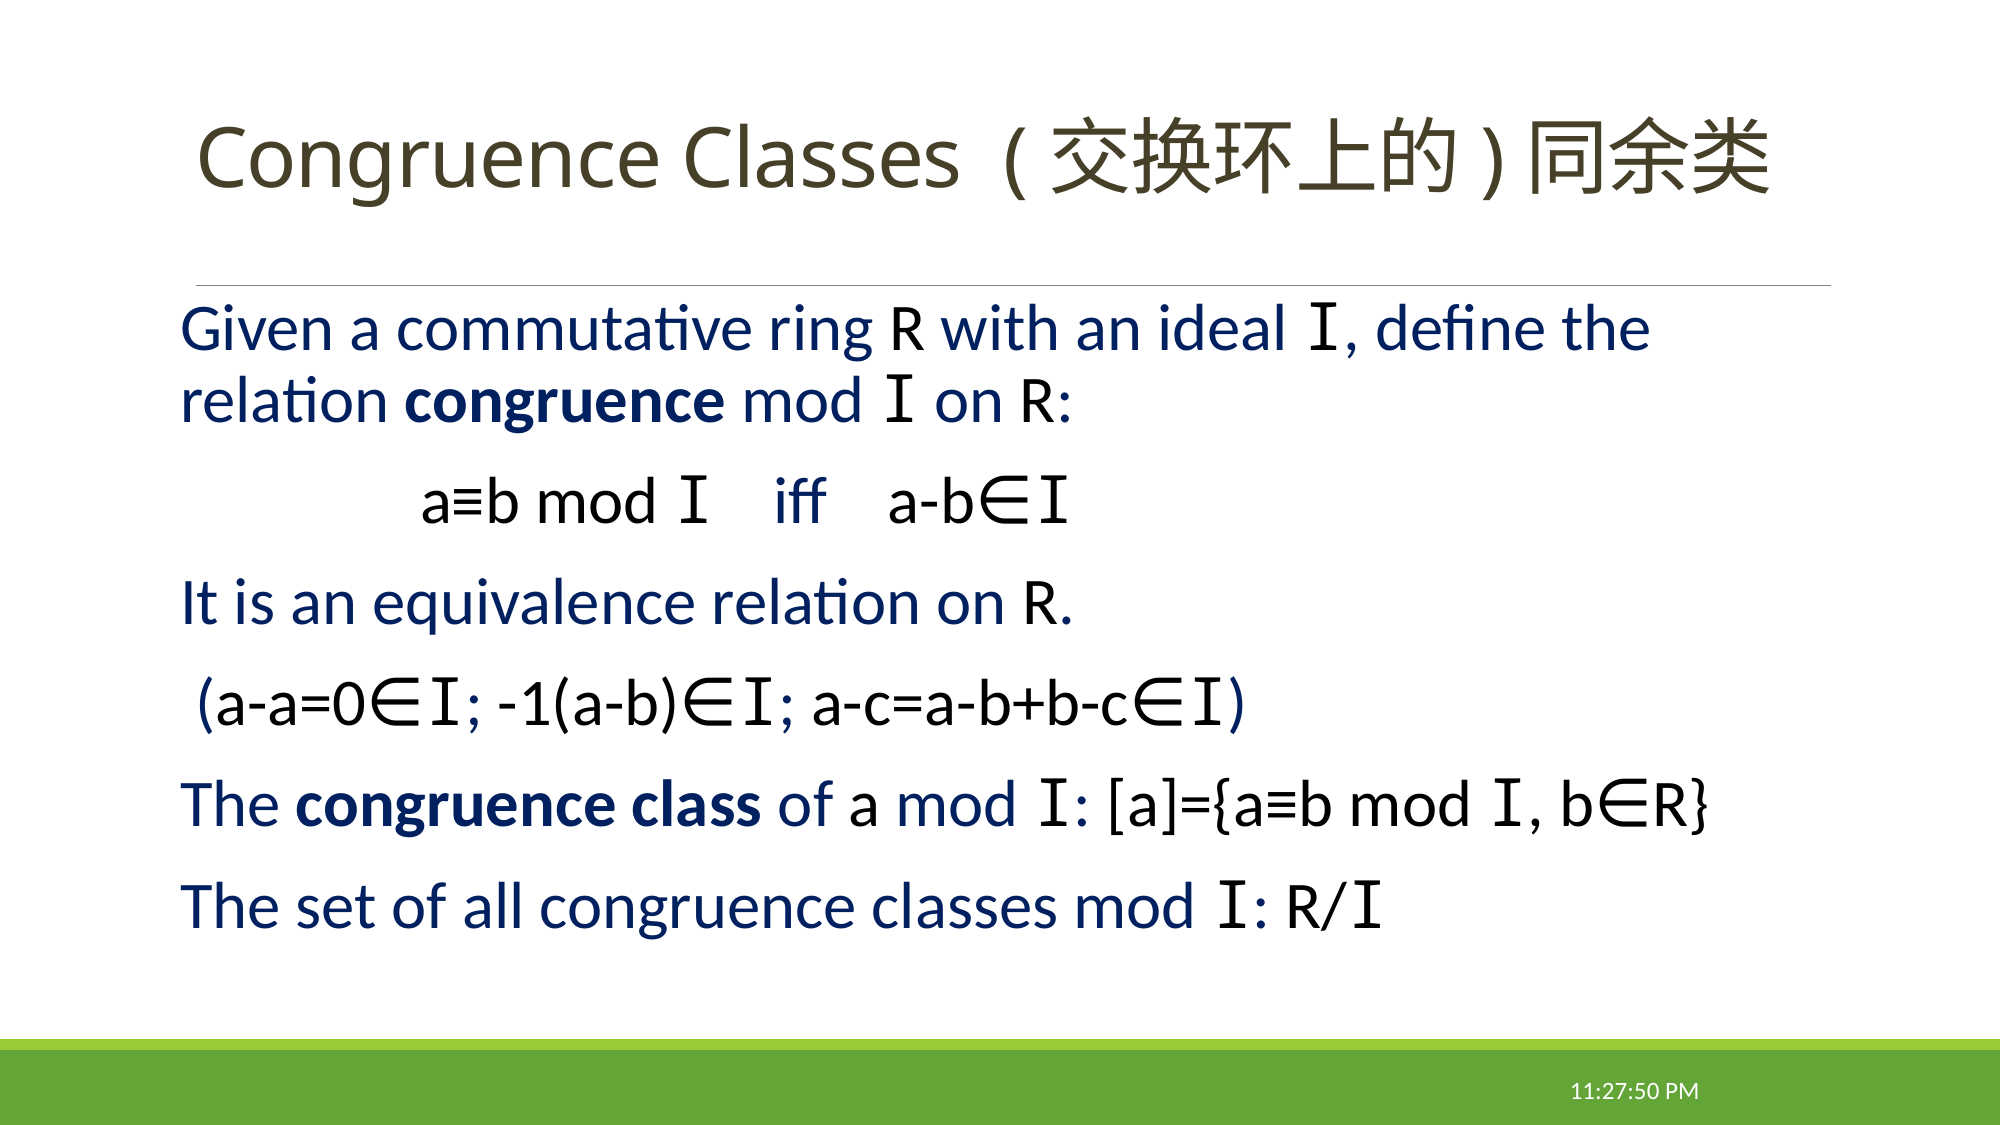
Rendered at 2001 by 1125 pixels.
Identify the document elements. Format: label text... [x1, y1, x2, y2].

list Given a commutative ring R with an ideal I, define the relation congruence mod I on R: a≡b mod I iff a-b∈I It is an equivalence relation on R. (a-a=0∈I; -1(a-b)∈I; a-c=a-b+b-c∈I) The congruence class of a mod I: [a]={a≡b mod I, b∈R} The set of all congruence classes mod I: R/I [180, 284, 1830, 1031]
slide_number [1554, 1059, 1961, 1120]
title Congruence Classes (交换环上的)同余类 [180, 47, 1830, 213]
